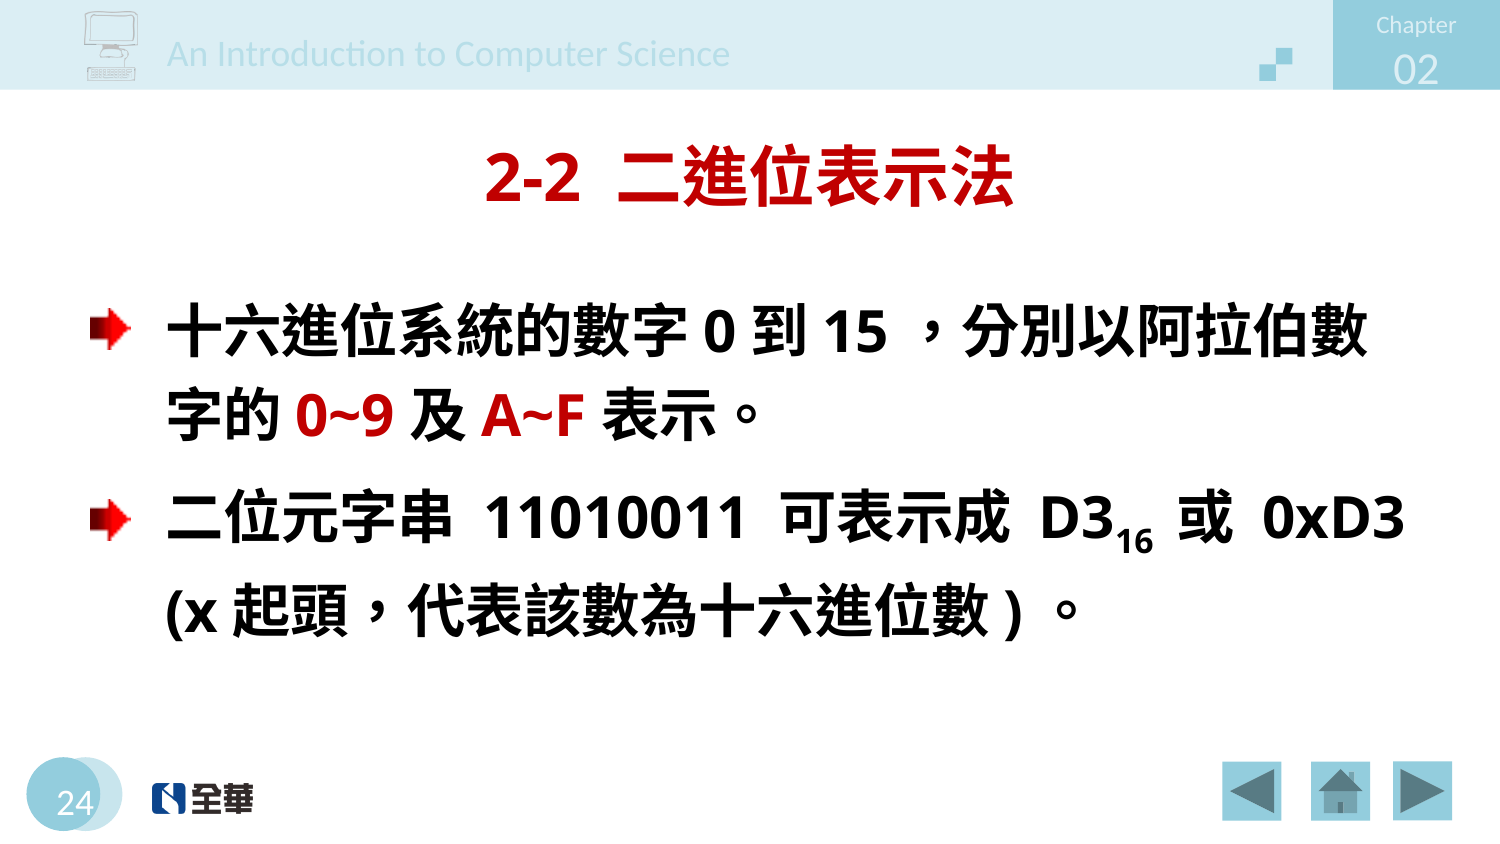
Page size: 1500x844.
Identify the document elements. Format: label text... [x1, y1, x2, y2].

picture [90, 308, 131, 350]
list 十六進位系統的數字0到15，分別以阿拉伯數字的0~9及A~F表示。 二位元字串 11010011 可表示成 D316 或 0xD3 (x起頭，代表該數為十六進位數)。 [75, 272, 1425, 754]
picture [84, 11, 138, 81]
picture [90, 499, 131, 541]
title 2-2 二進位表示法 [75, 104, 1425, 245]
picture [152, 783, 253, 814]
